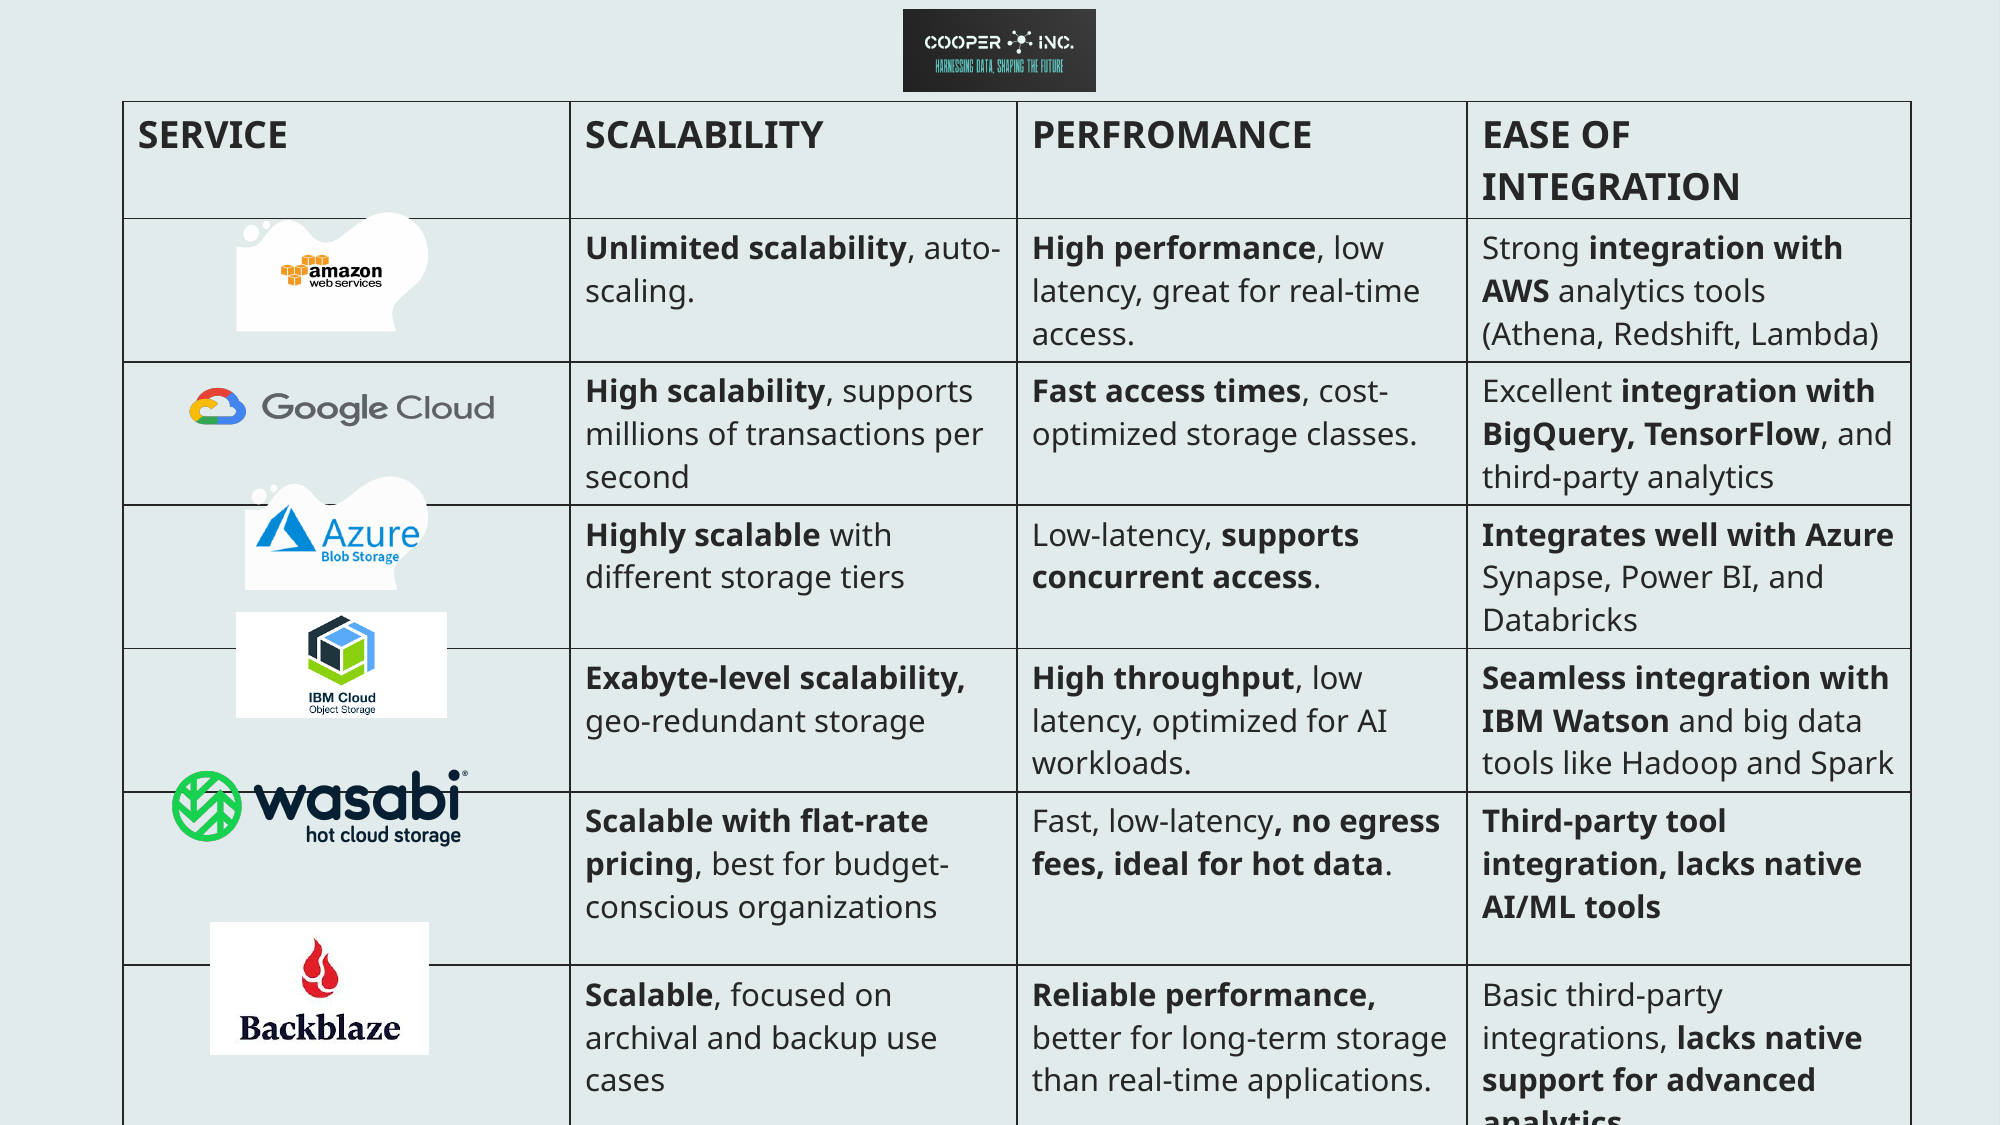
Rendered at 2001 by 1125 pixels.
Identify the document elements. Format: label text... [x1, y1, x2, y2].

table_cell [124, 649, 569, 791]
table_cell Highly scalable with different storage tiers [571, 506, 1016, 648]
table_cell Integrates well with Azure Synapse, Power BI, and Databricks [1468, 506, 1910, 648]
table_header SERVICE [124, 102, 569, 218]
table_cell Strong integration with AWS analytics tools (Athena, Redshift, Lambda) [1468, 219, 1910, 361]
table_cell Exabyte-level scalability, geo-redundant storage [571, 649, 1016, 791]
table_cell Reliable performance, better for long-term storage than real-time applications. [1018, 966, 1466, 1125]
picture [236, 612, 447, 719]
table_cell [539, 363, 569, 504]
text_box [0, 0, 2000, 1125]
picture [210, 922, 429, 1055]
table_cell High performance, low latency, great for real-time access. [1018, 219, 1466, 361]
table_cell [429, 219, 569, 361]
table_cell [124, 506, 569, 648]
table_cell Fast access times, cost-optimized storage classes. [1018, 363, 1466, 504]
table_cell Low-latency, supports concurrent access. [1018, 506, 1466, 648]
table_cell [124, 363, 144, 504]
table_header SCALABILITY [571, 102, 1016, 218]
table_header PERFROMANCE [1018, 102, 1466, 218]
table_cell [124, 793, 569, 964]
table_cell High scalability, supports millions of transactions per second [571, 363, 1016, 504]
table_cell Scalable, focused on archival and backup use cases [571, 966, 1016, 1125]
table_cell Scalable with flat-rate pricing, best for budget-conscious organizations [571, 793, 1016, 964]
picture [903, 9, 1096, 92]
table_cell Fast, low-latency, no egress fees, ideal for hot data. [1018, 793, 1466, 964]
table_header EASE OF INTEGRATION [1468, 102, 1910, 218]
table_cell Unlimited scalability, auto-scaling. [571, 219, 1016, 361]
table_cell Third-party tool integration, lacks native AI/ML tools [1468, 793, 1910, 964]
table_cell Basic third-party integrations, lacks native support for advanced analytics [1468, 966, 1910, 1125]
picture [144, 212, 539, 590]
table_cell High throughput, low latency, optimized for AI workloads. [1018, 649, 1466, 791]
table_cell [124, 966, 569, 1125]
table_cell Seamless integration with IBM Watson and big data tools like Hadoop and Spark [1468, 649, 1910, 791]
table_cell Excellent integration with BigQuery, TensorFlow, and third-party analytics [1468, 363, 1910, 504]
picture [166, 761, 473, 854]
table_cell [124, 219, 236, 361]
